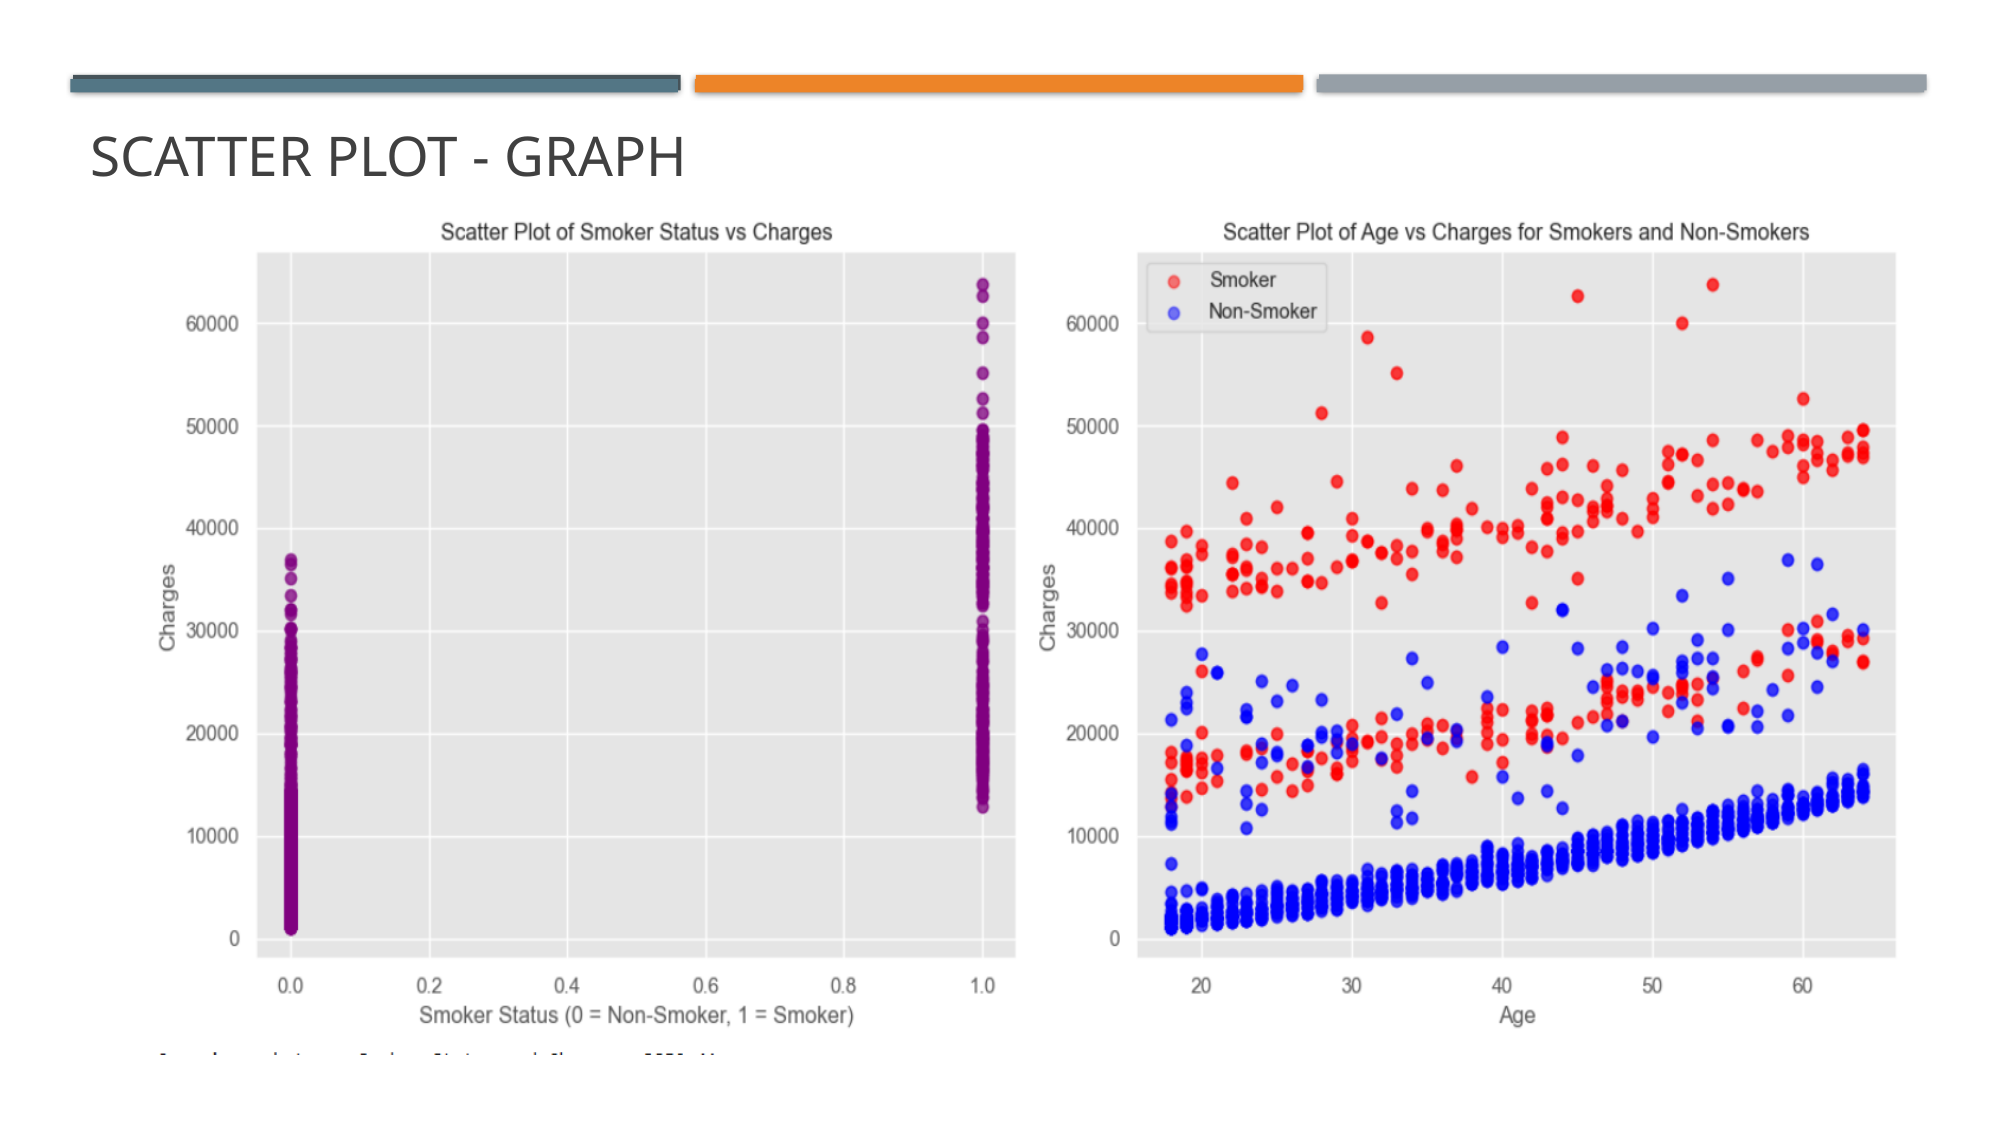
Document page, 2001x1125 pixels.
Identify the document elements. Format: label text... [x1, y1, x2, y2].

title Scatter plot - graph [75, 113, 1924, 195]
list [111, 210, 1924, 1056]
